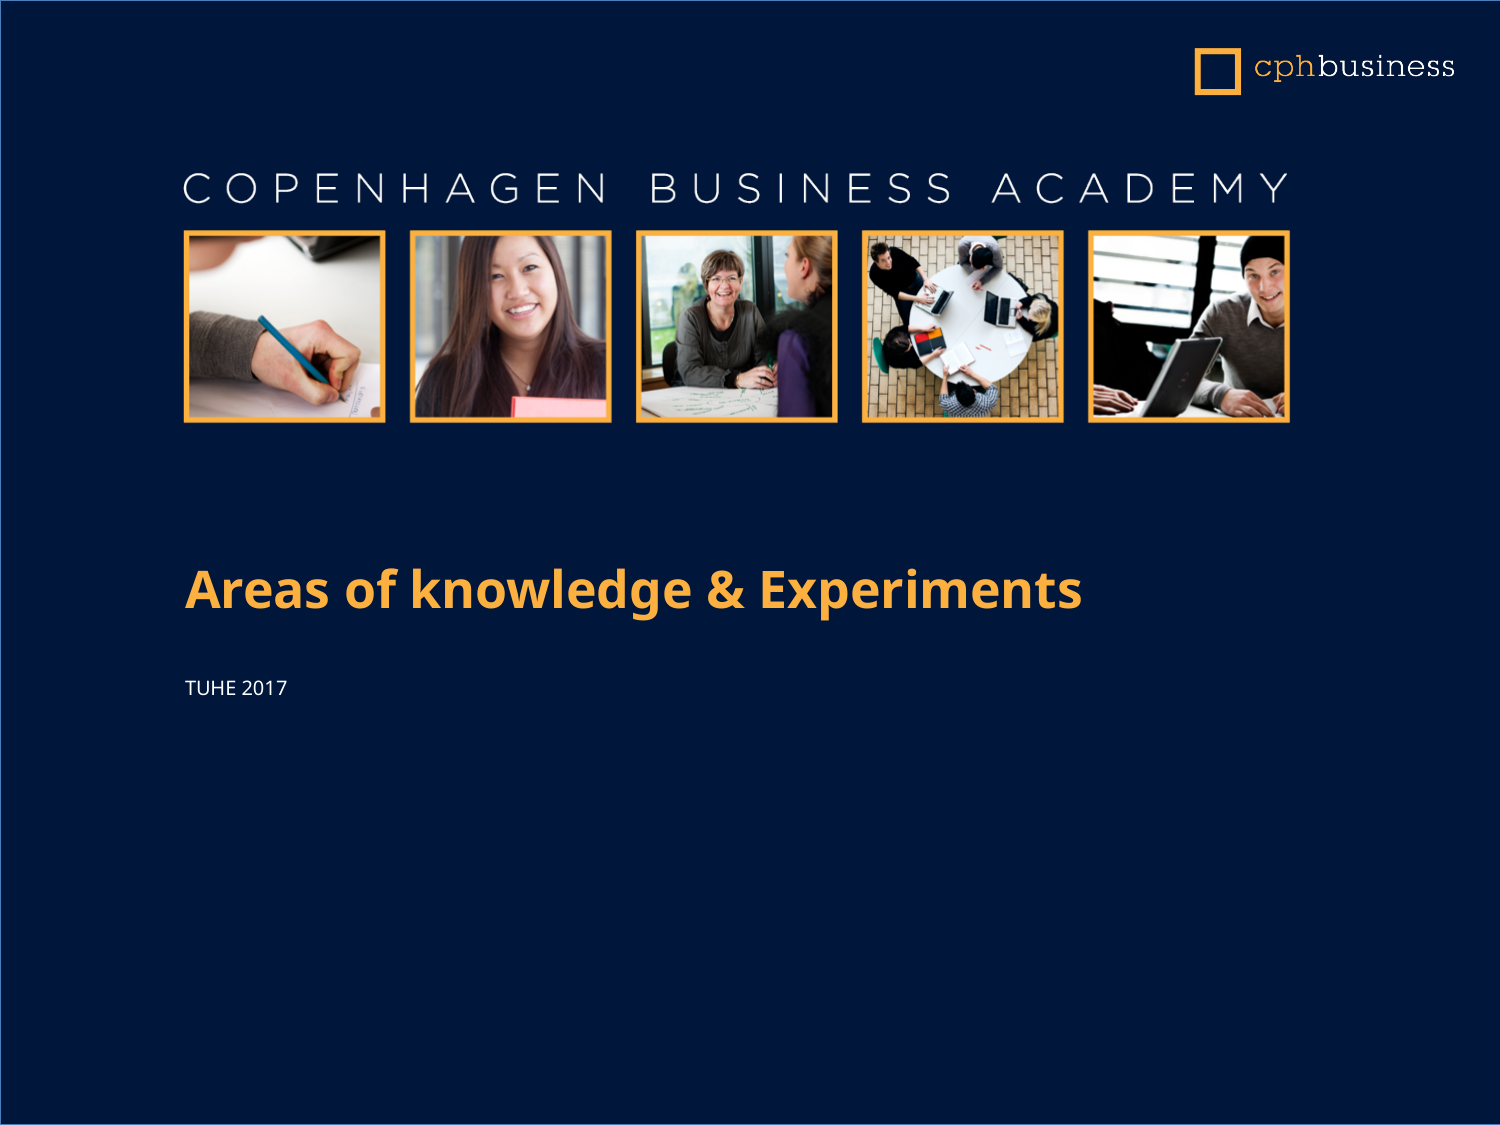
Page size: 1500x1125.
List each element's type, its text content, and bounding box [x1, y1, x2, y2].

list Areas of knowledge & Experiments [170, 549, 1287, 668]
list TUHE 2017 [170, 668, 1289, 1014]
picture [1147, 1, 1500, 142]
picture [183, 173, 1438, 500]
